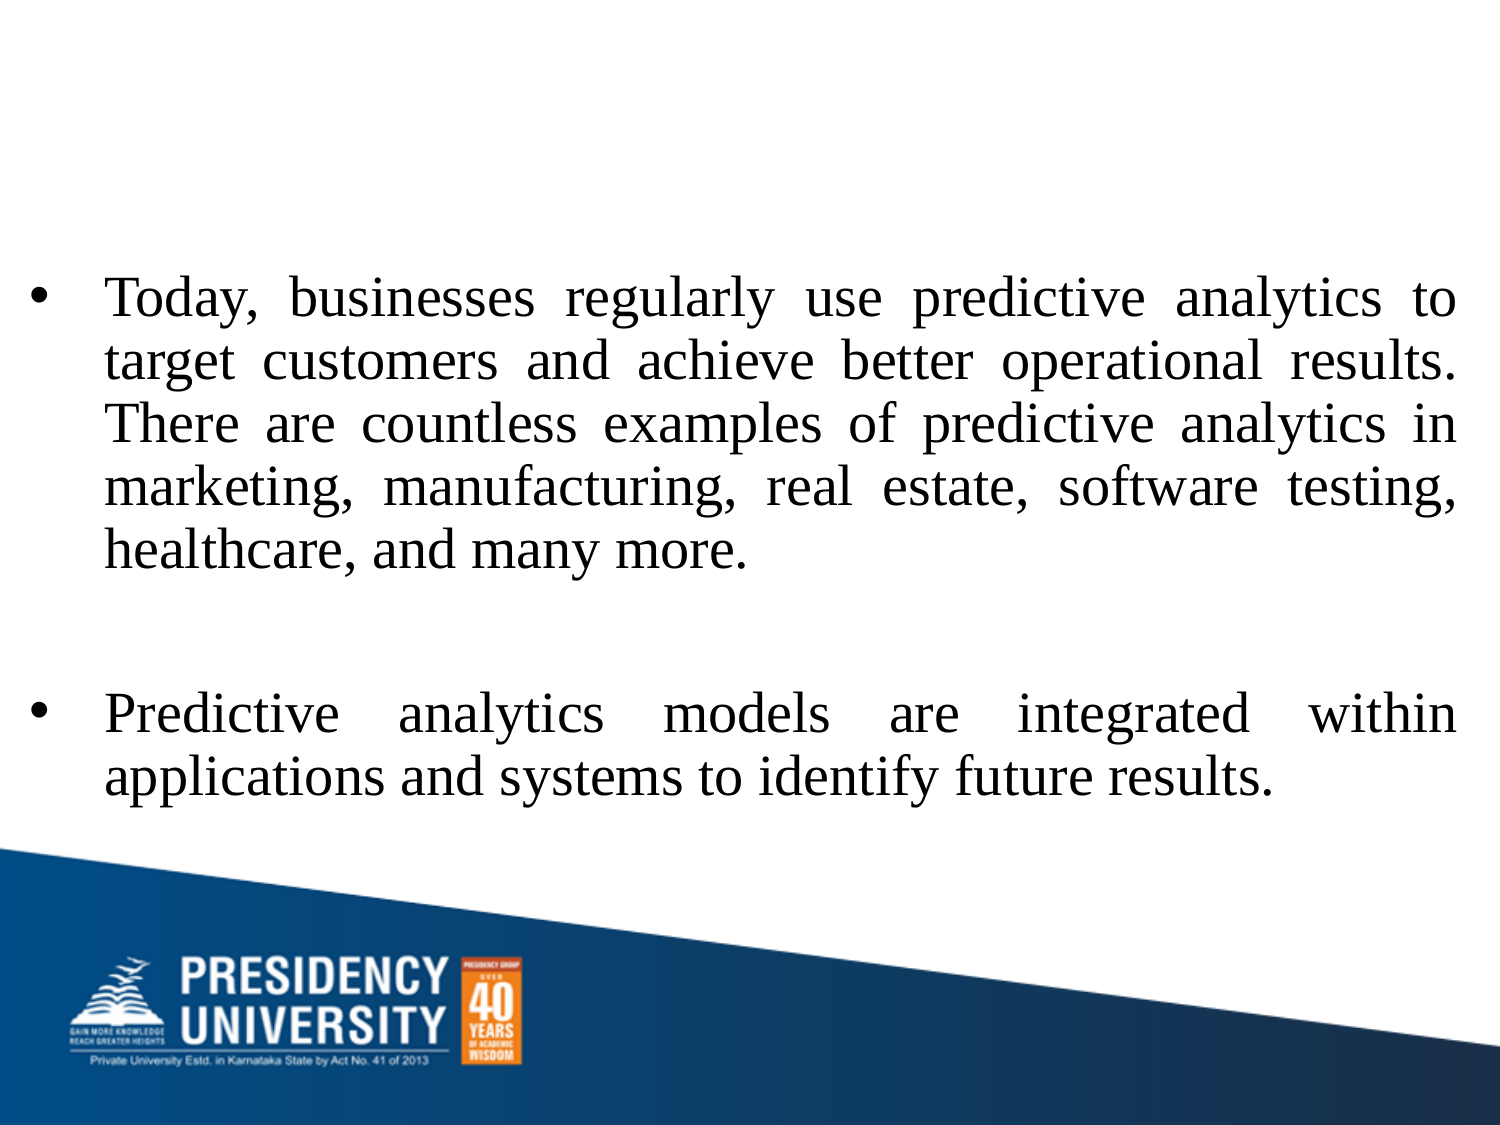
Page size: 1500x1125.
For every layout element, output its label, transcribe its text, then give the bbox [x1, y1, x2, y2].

picture [0, 845, 1500, 1125]
subtitle Today, businesses regularly use predictive analytics to target customers and achieve better operational results. There are countless examples of predictive analytics in marketing, manufacturing, real estate, software testing, healthcare, and many more. Predictive analytics models are integrated within applications and systems to identify future results. [29, 137, 1459, 1013]
